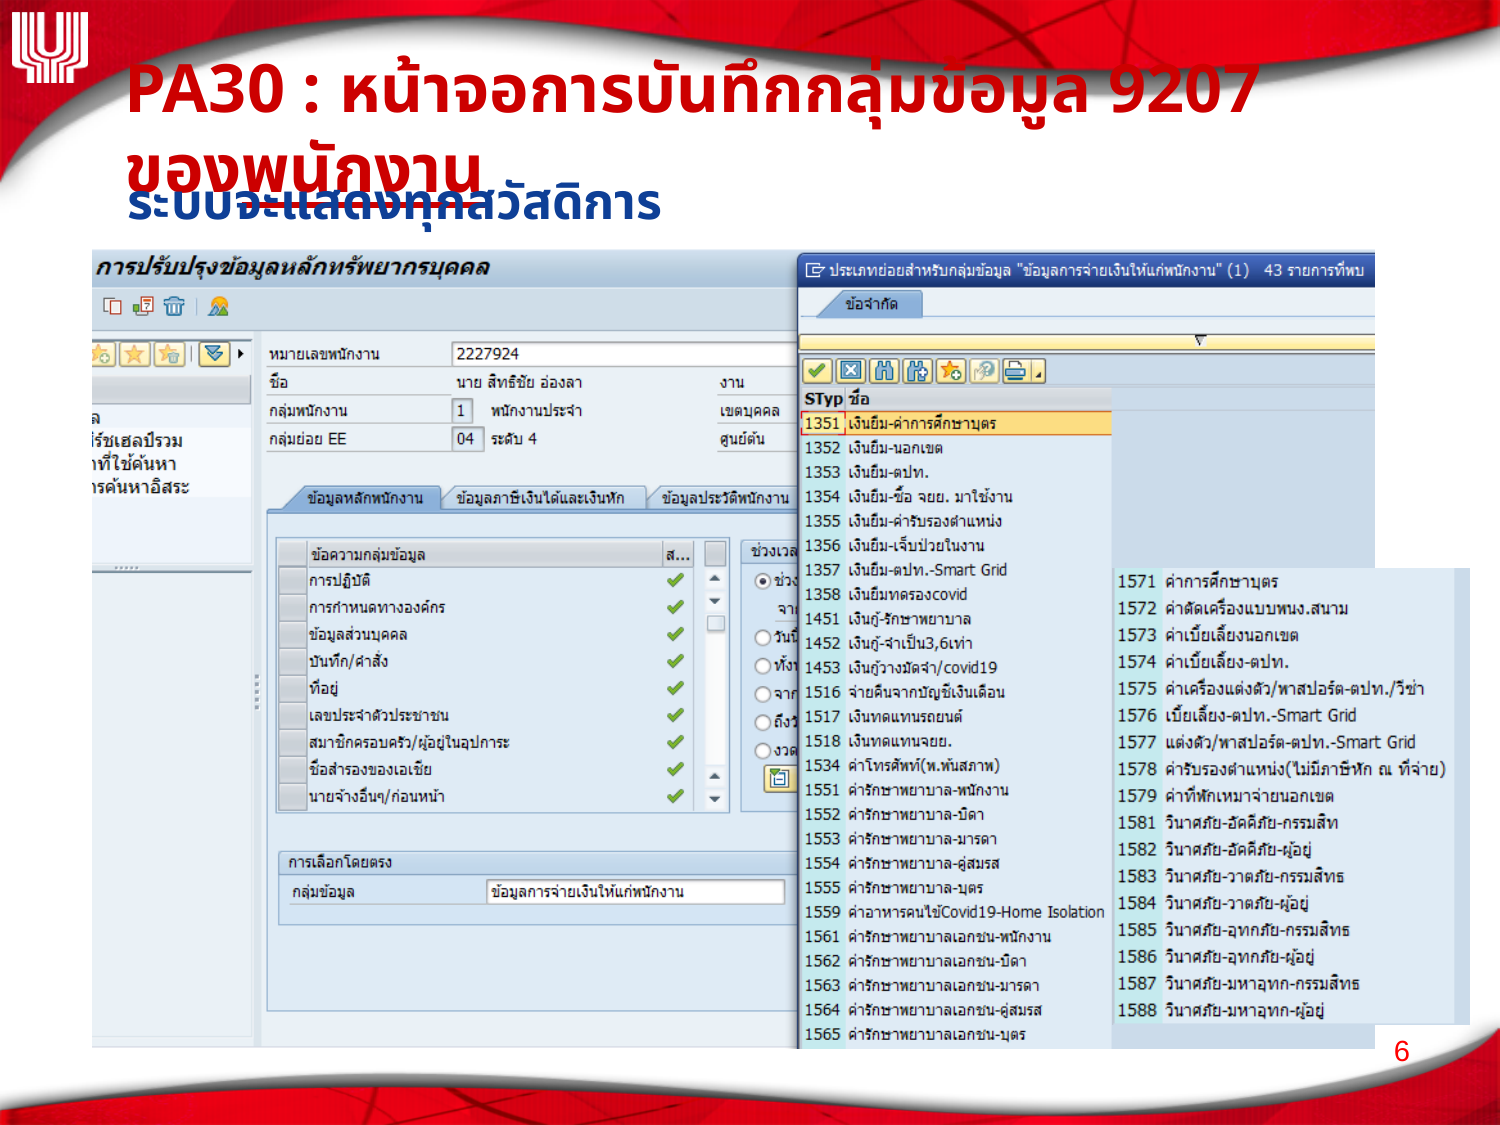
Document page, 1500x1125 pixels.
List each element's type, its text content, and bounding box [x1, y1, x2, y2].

text_box PA30 : หน้าจอการบันทึกกลุ่มข้อมูล 9207 ของพนักงาน [109, 64, 1373, 188]
slide_number 6 [1074, 1034, 1426, 1066]
text_box ระบบจะแสดงทุกสวัสดิการ [112, 161, 1500, 237]
picture [0, 0, 1500, 213]
picture [0, 249, 1500, 1125]
